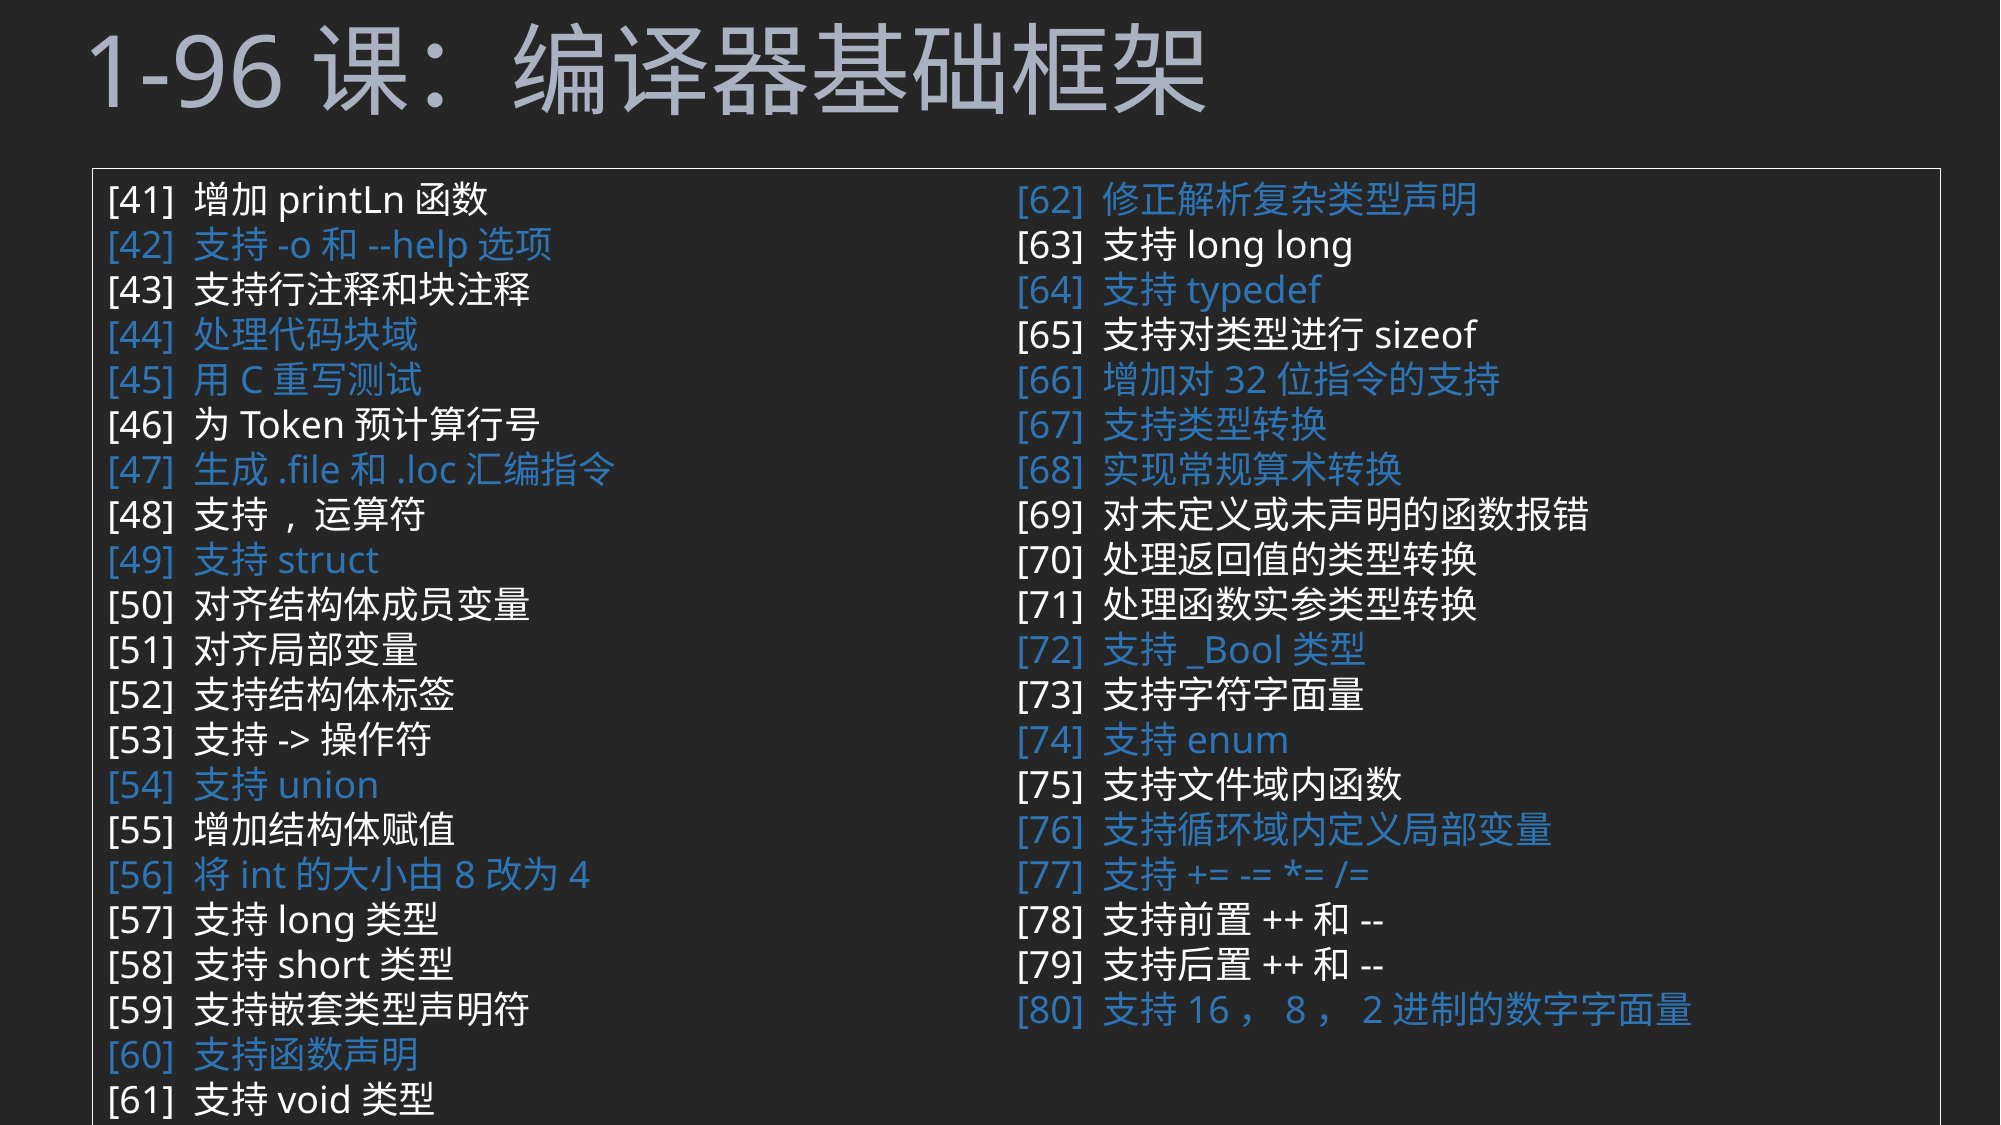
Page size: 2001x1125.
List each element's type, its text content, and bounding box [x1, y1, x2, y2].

text_box 1-96课：编译器基础框架 [15, 0, 1226, 135]
text_box [41] 增加printLn函数 [42] 支持-o和--help选项 [43] 支持行注释和块注释 [44] 处理代码块域 [45] 用C重写测试 [46] 为Token预计算行号 [47] 生成.file和.loc汇编指令 [48] 支持 , 运算符 [49] 支持struct [50] 对齐结构体成员变量 [51] 对齐局部变量 [52] 支持结构体标签 [53] 支持->操作符 [54] 支持union [55] 增加结构体赋值 [56] 将int的大小由8改为4 [57] 支持long类型 [58] 支持short类型 [59] 支持嵌套类型声明符 [60] 支持函数声明 [61] 支持void类型 [62] 修正解析复杂类型声明 [63] 支持long long [64] 支持typedef [65] 支持对类型进行sizeof [66] 增加对32位指令的支持 [67] 支持类型转换 [68] 实现常规算术转换 [69] 对未定义或未声明的函数报错 [70] 处理返回值的类型转换 [71] 处理函数实参类型转换 [72] 支持_Bool类型 [73] 支持字符字面量 [74] 支持enum [75] 支持文件域内函数 [76] 支持循环域内定义局部变量 [77] 支持+= -= *= /= [78] 支持前置++和-- [79] 支持后置++和-- [80] 支持16，8，2进制的数字字面量 [92, 168, 1941, 1125]
